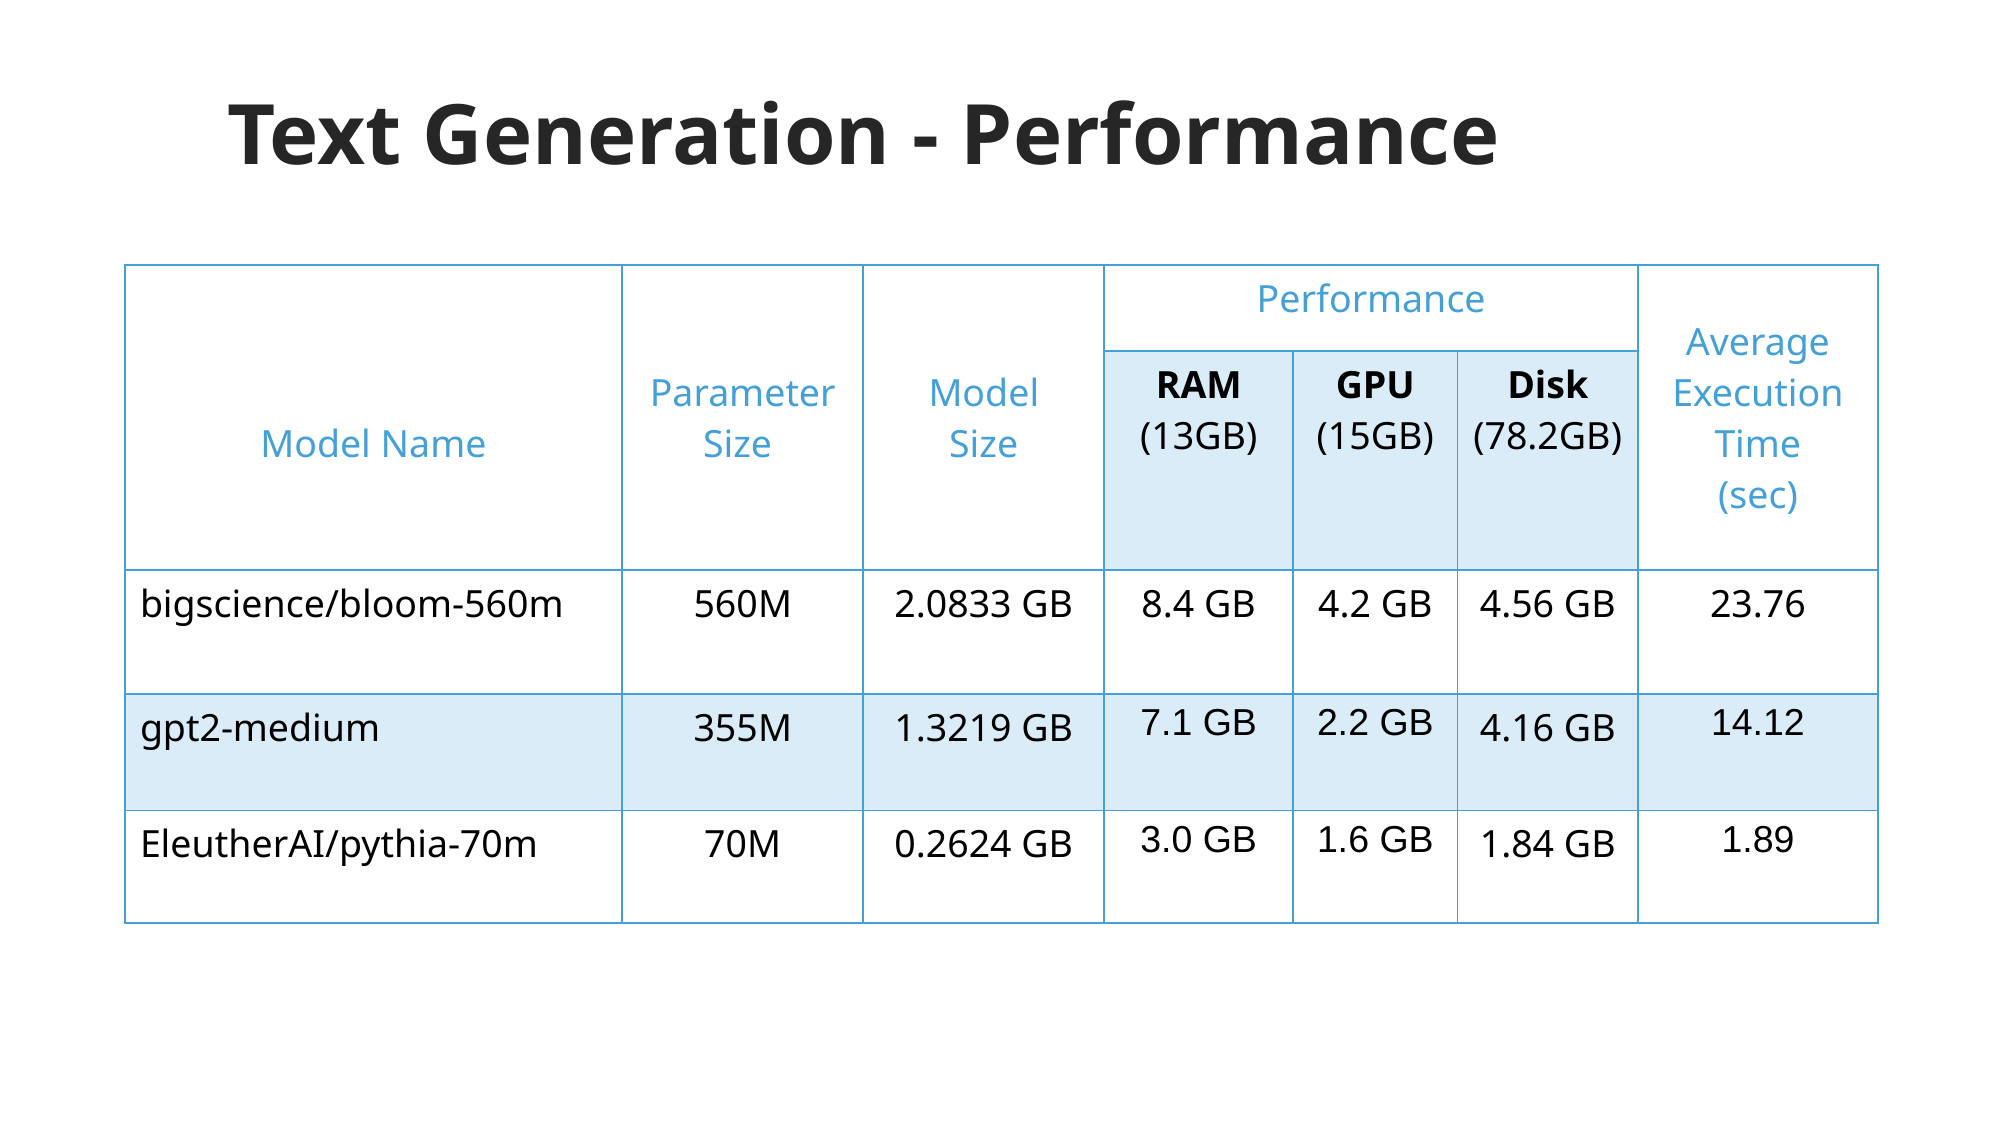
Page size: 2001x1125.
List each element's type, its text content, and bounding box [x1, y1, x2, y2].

table_cell 2.2 GB [1294, 695, 1457, 810]
table_header Performance​ [1105, 266, 1637, 350]
table_header Model Name​ [126, 266, 621, 569]
table_cell 3.0 GB [1105, 811, 1292, 922]
table_cell 7.1 GB [1105, 695, 1292, 810]
table_cell 4.2 GB [1294, 571, 1457, 693]
table_cell gpt2-medium [126, 695, 621, 810]
table_cell 4.16 GB [1458, 695, 1637, 810]
table_cell 70M [623, 811, 862, 922]
table_cell 1.89 [1639, 811, 1877, 922]
table_header Parameter Size [623, 266, 862, 569]
table_cell 355M [623, 695, 862, 810]
table_cell 14.12 [1639, 695, 1877, 810]
table_cell 1.3219 GB [864, 695, 1103, 810]
table_cell bigscience/bloom-560m [126, 571, 621, 693]
table_header Model Size [864, 266, 1103, 569]
table_cell RAM (13GB) [1105, 352, 1292, 569]
table_cell GPU (15GB)​ [1294, 352, 1457, 569]
table_cell EleutherAI/pythia-70m [126, 811, 621, 922]
table_cell 1.84 GB [1458, 811, 1637, 922]
table_cell ​8.4 GB [1105, 571, 1292, 693]
table_cell 560M [623, 571, 862, 693]
table_cell Disk (78.2GB)​ [1458, 352, 1637, 569]
table_cell 1.6 GB [1294, 811, 1457, 922]
table_cell 2.0833 GB [864, 571, 1103, 693]
table_cell ​4.56 GB [1458, 571, 1637, 693]
table_cell 0.2624 GB [864, 811, 1103, 922]
table_header Average Execution Time (sec) [1639, 266, 1877, 569]
table_cell 23.76 [1639, 571, 1877, 693]
title Text Generation - Performance [212, 82, 1788, 193]
